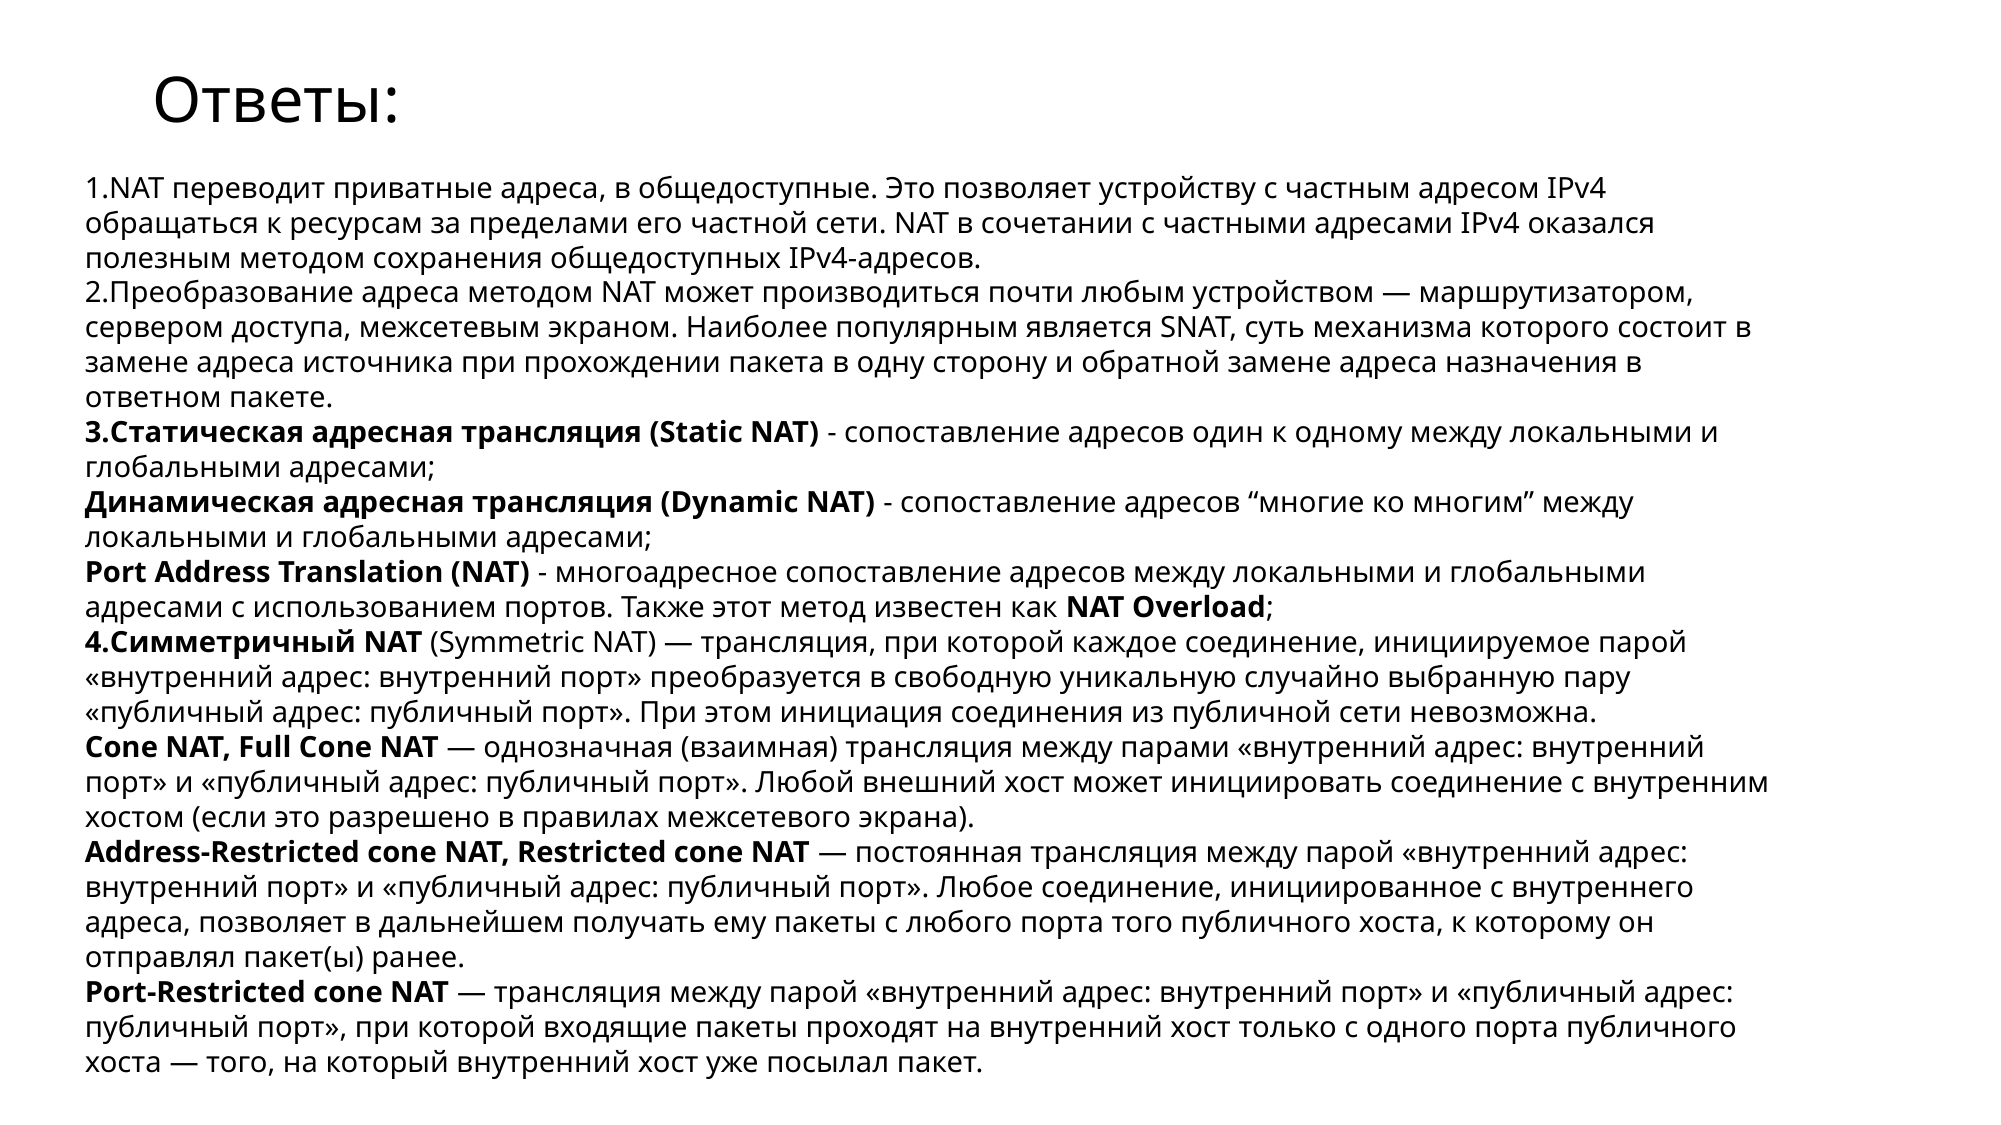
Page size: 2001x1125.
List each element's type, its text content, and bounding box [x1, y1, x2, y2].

title Ответы: [137, 59, 1863, 144]
list NAT переводит приватные адреса, в общедоступные. Это позволяет устройству с частным адресом IPv4 обращаться к ресурсам за пределами его частной сети. NAT в сочетании с частными адресами IPv4 оказался полезным методом сохранения общедоступных IPv4-адресов. Преобразование адреса методом NAT может производиться почти любым устройством — маршрутизатором, сервером доступа, межсетевым экраном. Наиболее популярным является SNAT, суть механизма которого состоит в замене адреса источника при прохождении пакета в одну сторону и обратной замене адреса назначения в ответном пакете. Статическая адресная трансляция (Static NAT) - сопоставление адресов один к одному между локальными и глобальными адресами; Динамическая адресная трансляция (Dynamic NAT) - сопоставление адресов “многие ко многим” между локальными и глобальными адресами; Port Address Translation (NAT) - многоадресное сопоставление адресов между локальными и глобальными адресами c использованием портов. Также этот метод известен как NAT Overload; Симметричный NAT (Symmetric NAT) — трансляция, при которой каждое соединение, инициируемое парой «внутренний адрес: внутренний порт» преобразуется в свободную уникальную случайно выбранную пару «публичный адрес: публичный порт». При этом инициация соединения из публичной сети невозможна. Cone NAT, Full Cone NAT — однозначная (взаимная) трансляция между парами «внутренний адрес: внутренний порт» и «публичный адрес: публичный порт». Любой внешний хост может инициировать соединение с внутренним хостом (если это разрешено в правилах межсетевого экрана). Address-Restricted cone NAT, Restricted cone NAT — постоянная трансляция между парой «внутренний адрес: внутренний порт» и «публичный адрес: публичный порт». Любое соединение, инициированное с внутреннего адреса, позволяет в дальнейшем получать ему пакеты с любого порта того публичного хоста, к которому он отправлял пакет(ы) ранее. Port-Restricted cone NAT — трансляция между парой «внутренний адрес: внутренний порт» и «публичный адрес: публичный порт», при которой входящие пакеты проходят на внутренний хост только с одного порта публичного хоста — того, на который внутренний хост уже посылал пакет. [69, 118, 1803, 1125]
